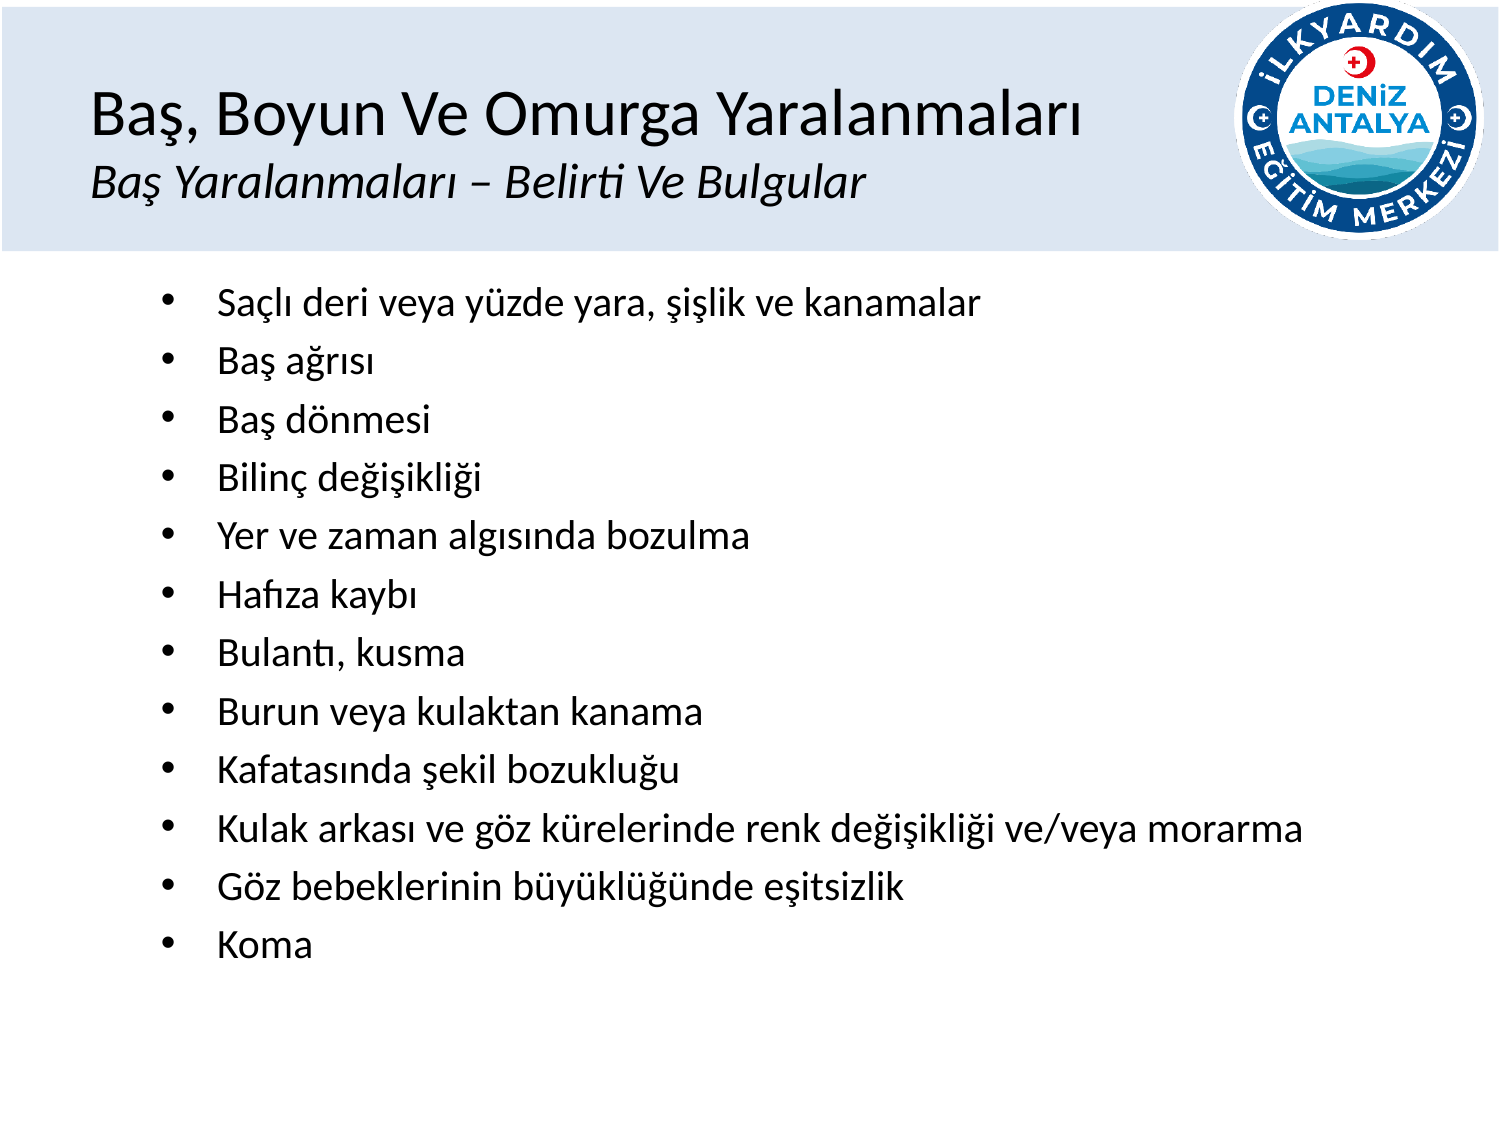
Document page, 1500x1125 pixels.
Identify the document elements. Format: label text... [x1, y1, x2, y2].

text_box [0, 5, 1500, 253]
list Saçlı deri veya yüzde yara, şişlik ve kanamalar Baş ağrısı Baş dönmesi Bilinç değişikliği Yer ve zaman algısında bozulma Hafıza kaybı Bulantı, kusma Burun veya kulaktan kanama Kafatasında şekil bozukluğu Kulak arkası ve göz kürelerinde renk değişikliği ve/veya morarma Göz bebeklerinin büyüklüğünde eşitsizlik Koma [145, 267, 1471, 1000]
picture [1234, 0, 1484, 240]
title Baş, Boyun Ve Omurga Yaralanmaları Baş Yaralanmaları – Belirti Ve Bulgular [75, 45, 1228, 233]
